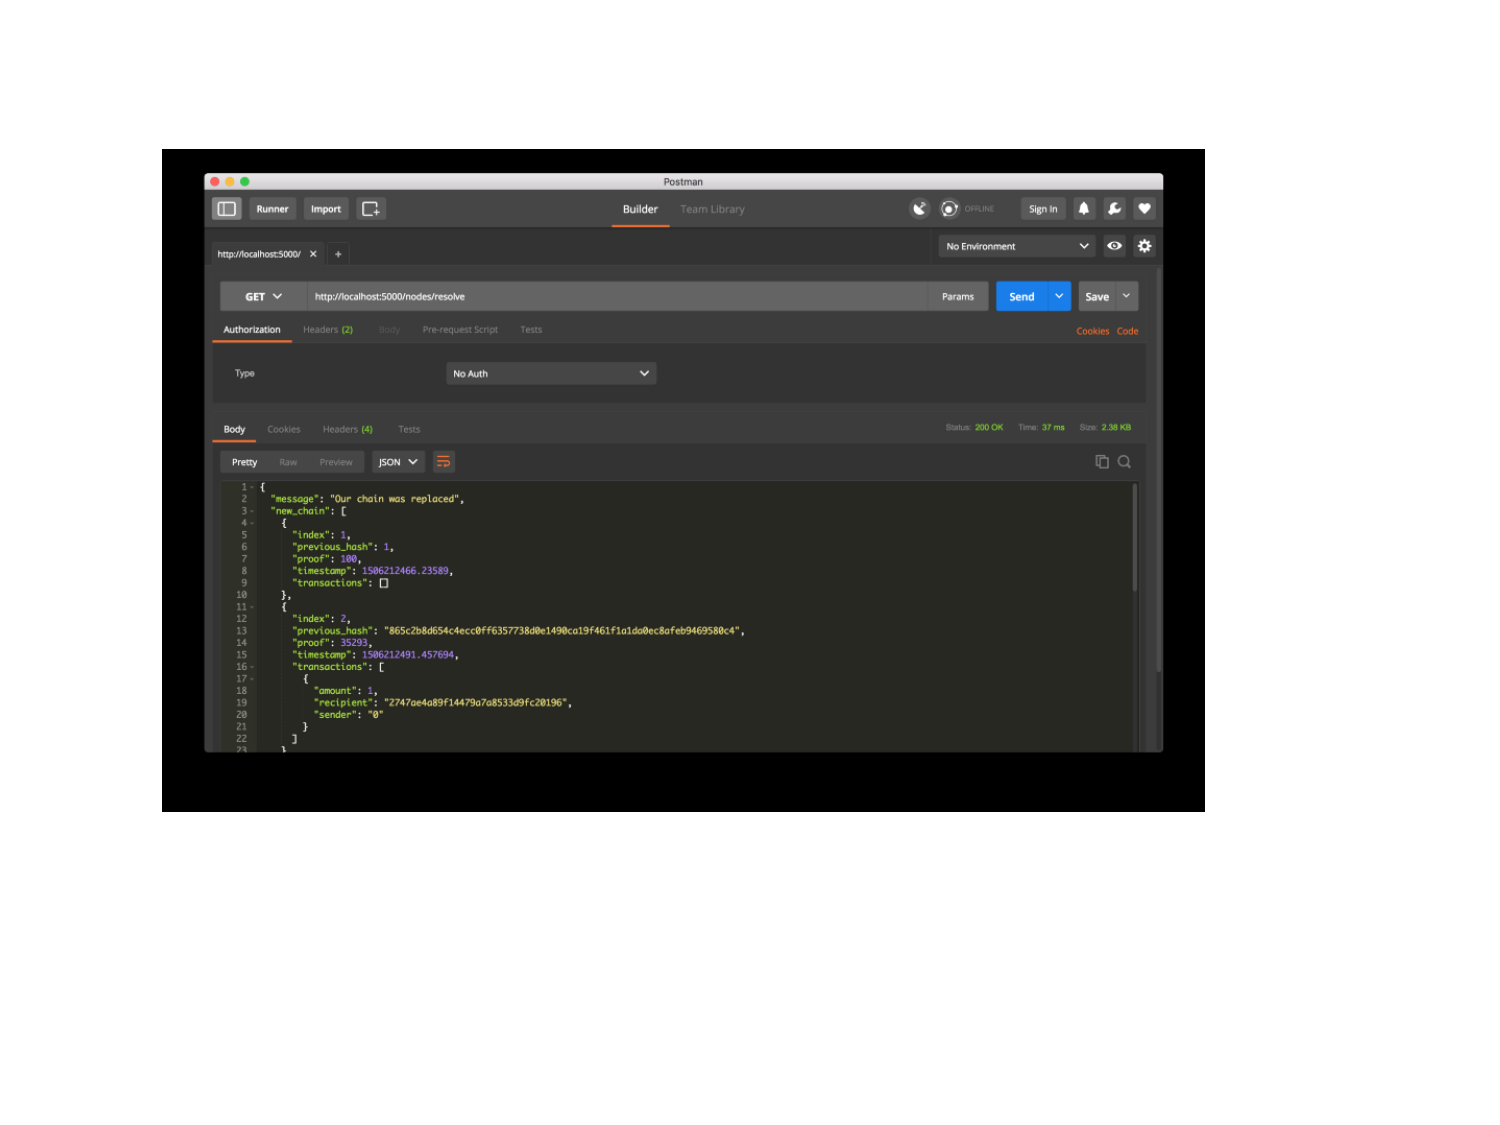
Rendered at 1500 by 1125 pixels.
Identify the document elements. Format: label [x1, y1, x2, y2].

picture [162, 149, 1205, 812]
